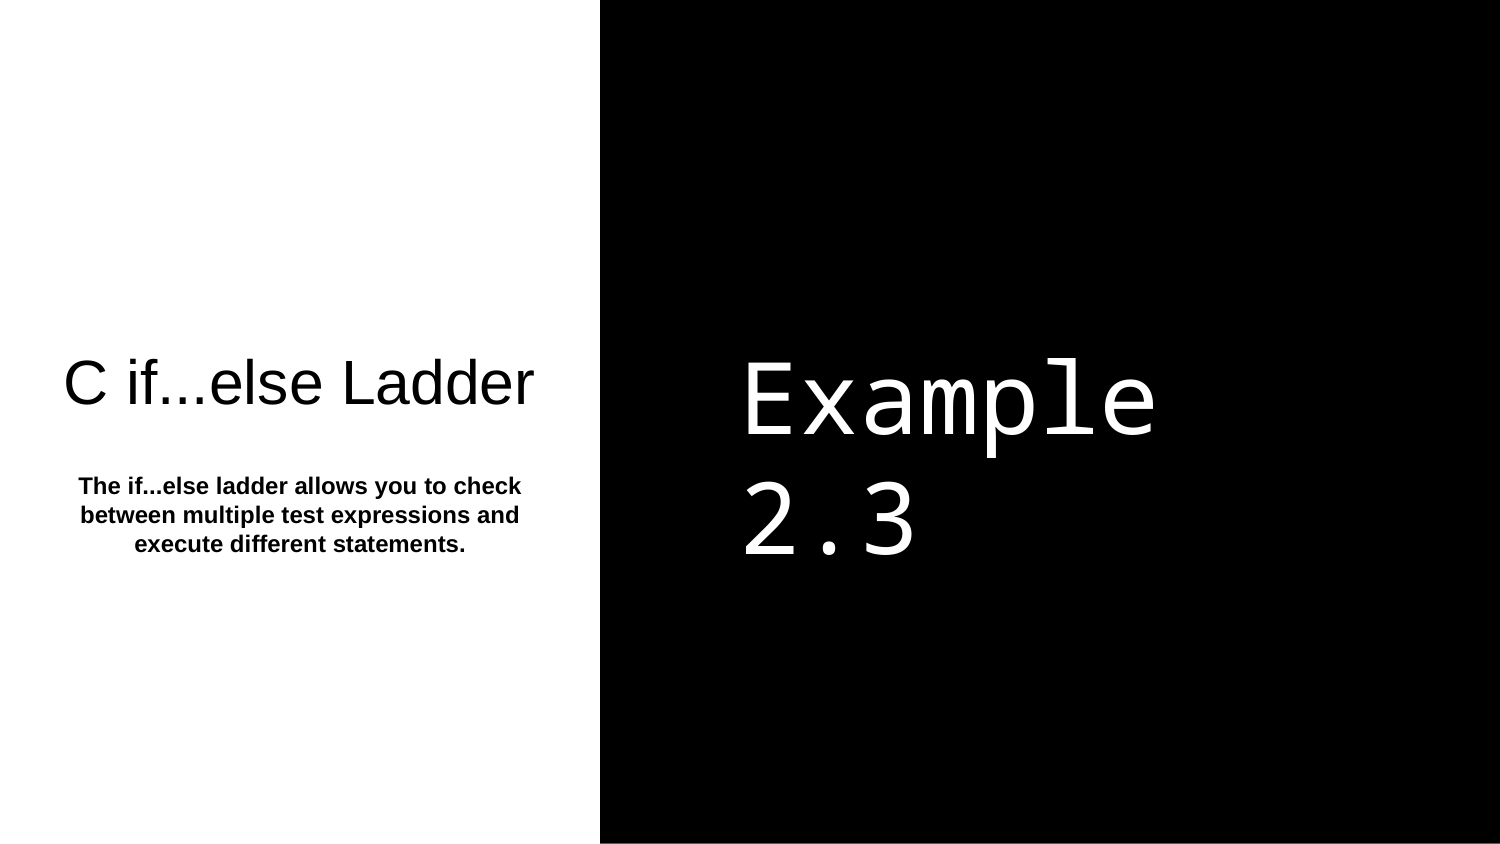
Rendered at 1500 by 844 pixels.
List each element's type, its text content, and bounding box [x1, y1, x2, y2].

text_box [0, 0, 600, 844]
text_box Example 2.3 [737, 332, 1363, 511]
text_box [600, 0, 1500, 844]
text_box C if...else Ladder [13, 299, 587, 509]
text_box The if...else ladder allows you to check between multiple test expressions and execute different statements. [31, 455, 569, 565]
